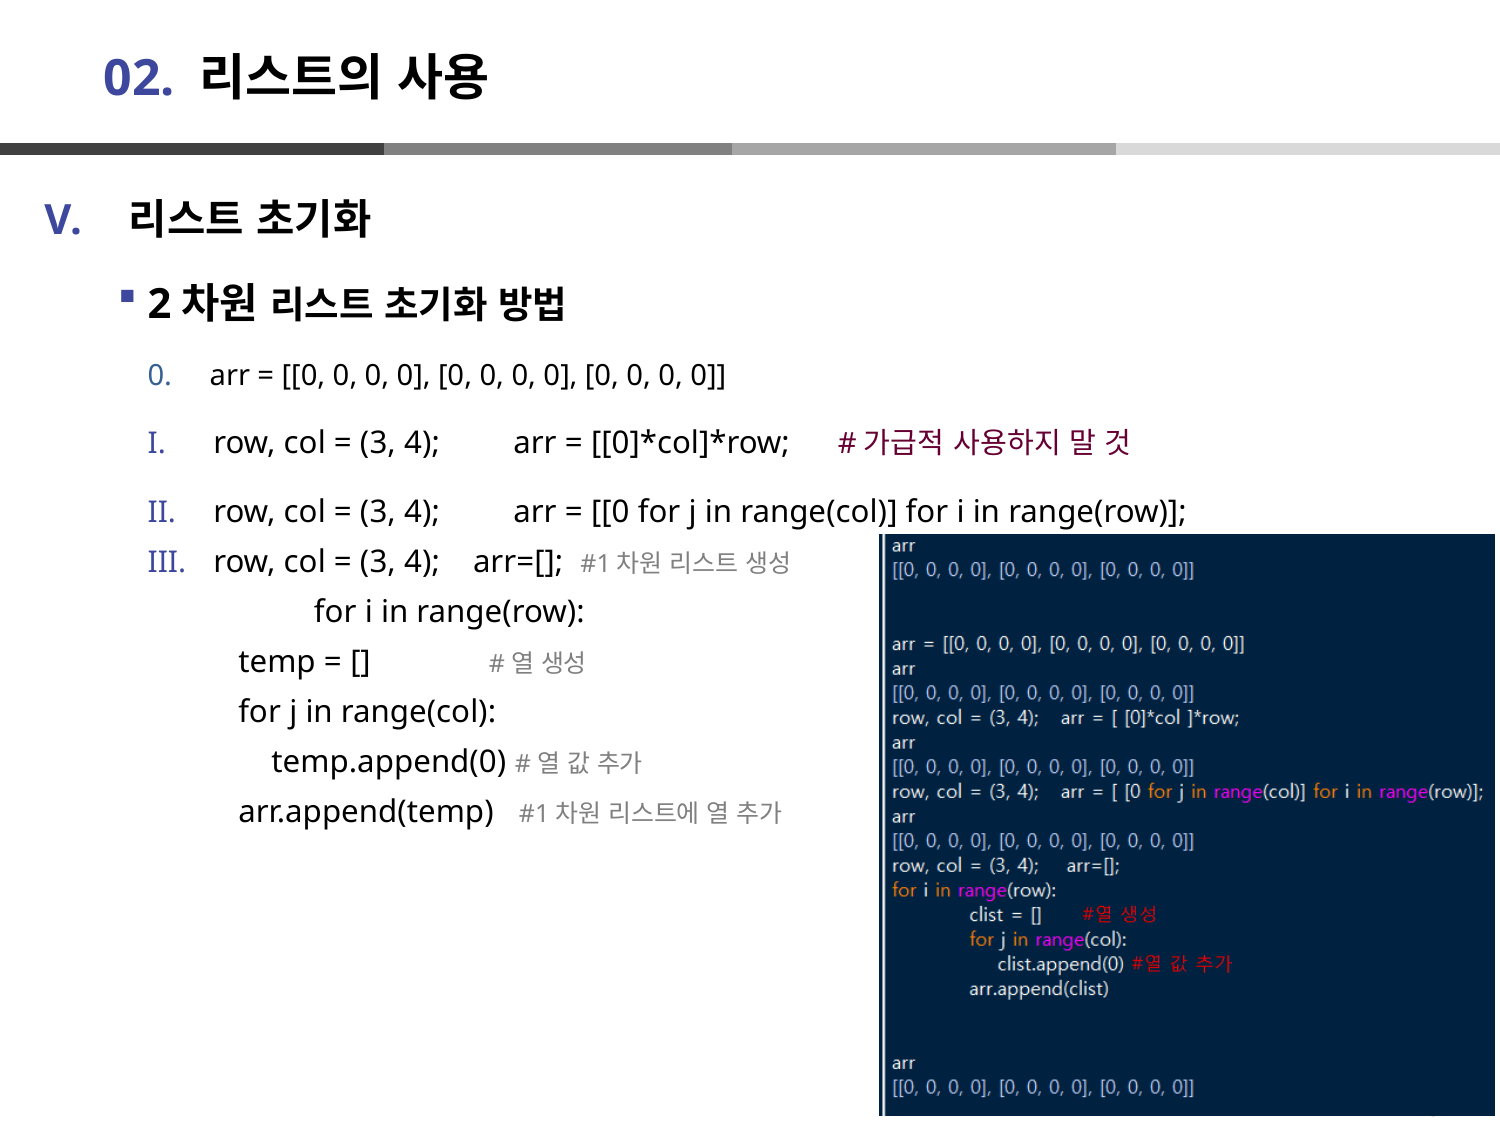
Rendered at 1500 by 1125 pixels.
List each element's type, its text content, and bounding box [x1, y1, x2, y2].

title 02. 리스트의 사용 [88, 30, 1400, 121]
picture [879, 534, 1495, 1116]
list 리스트 초기화 2차원 리스트 초기화 방법 0. arr = [[0, 0, 0, 0], [0, 0, 0, 0], [0, 0, 0, 0]] row, col = (3, 4); arr = [[0]*col]*row; #가급적 사용하지 말 것 row, col = (3, 4); arr = [[0 for j in range(col)] for i in range(row)]; row, col = (3, 4); arr=[]; #1차원 리스트 생성 for i in range(row): temp = [] #열 생성 for j in range(col): temp.append(0) #열 값 추가 arr.append(temp) #1차원 리스트에 열 추가 [29, 160, 1412, 906]
